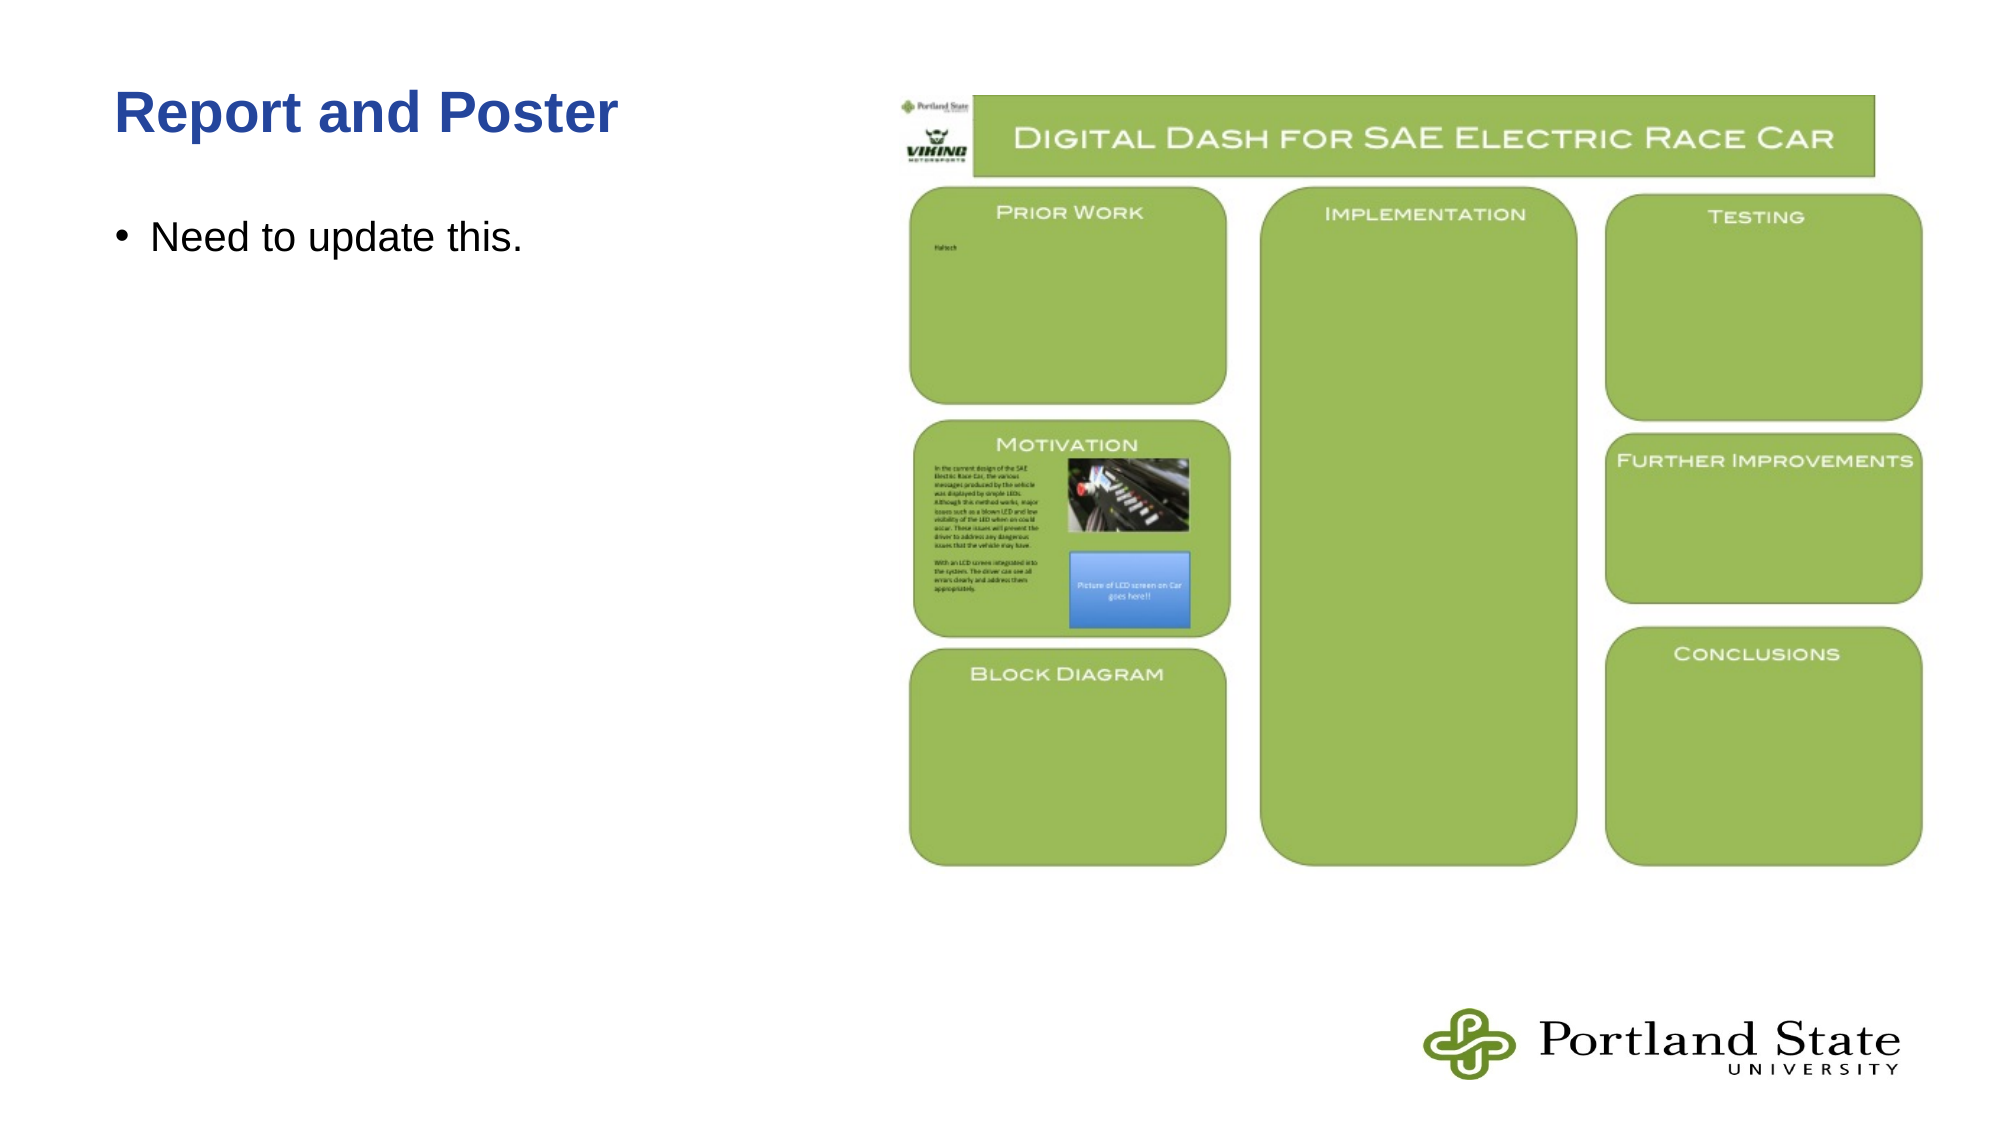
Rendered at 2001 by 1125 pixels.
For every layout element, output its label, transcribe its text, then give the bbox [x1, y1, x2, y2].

picture [899, 94, 1939, 875]
text_box Need to update this. [99, 202, 894, 368]
picture [1422, 1008, 1901, 1080]
text_box Report and Poster [99, 15, 1900, 202]
